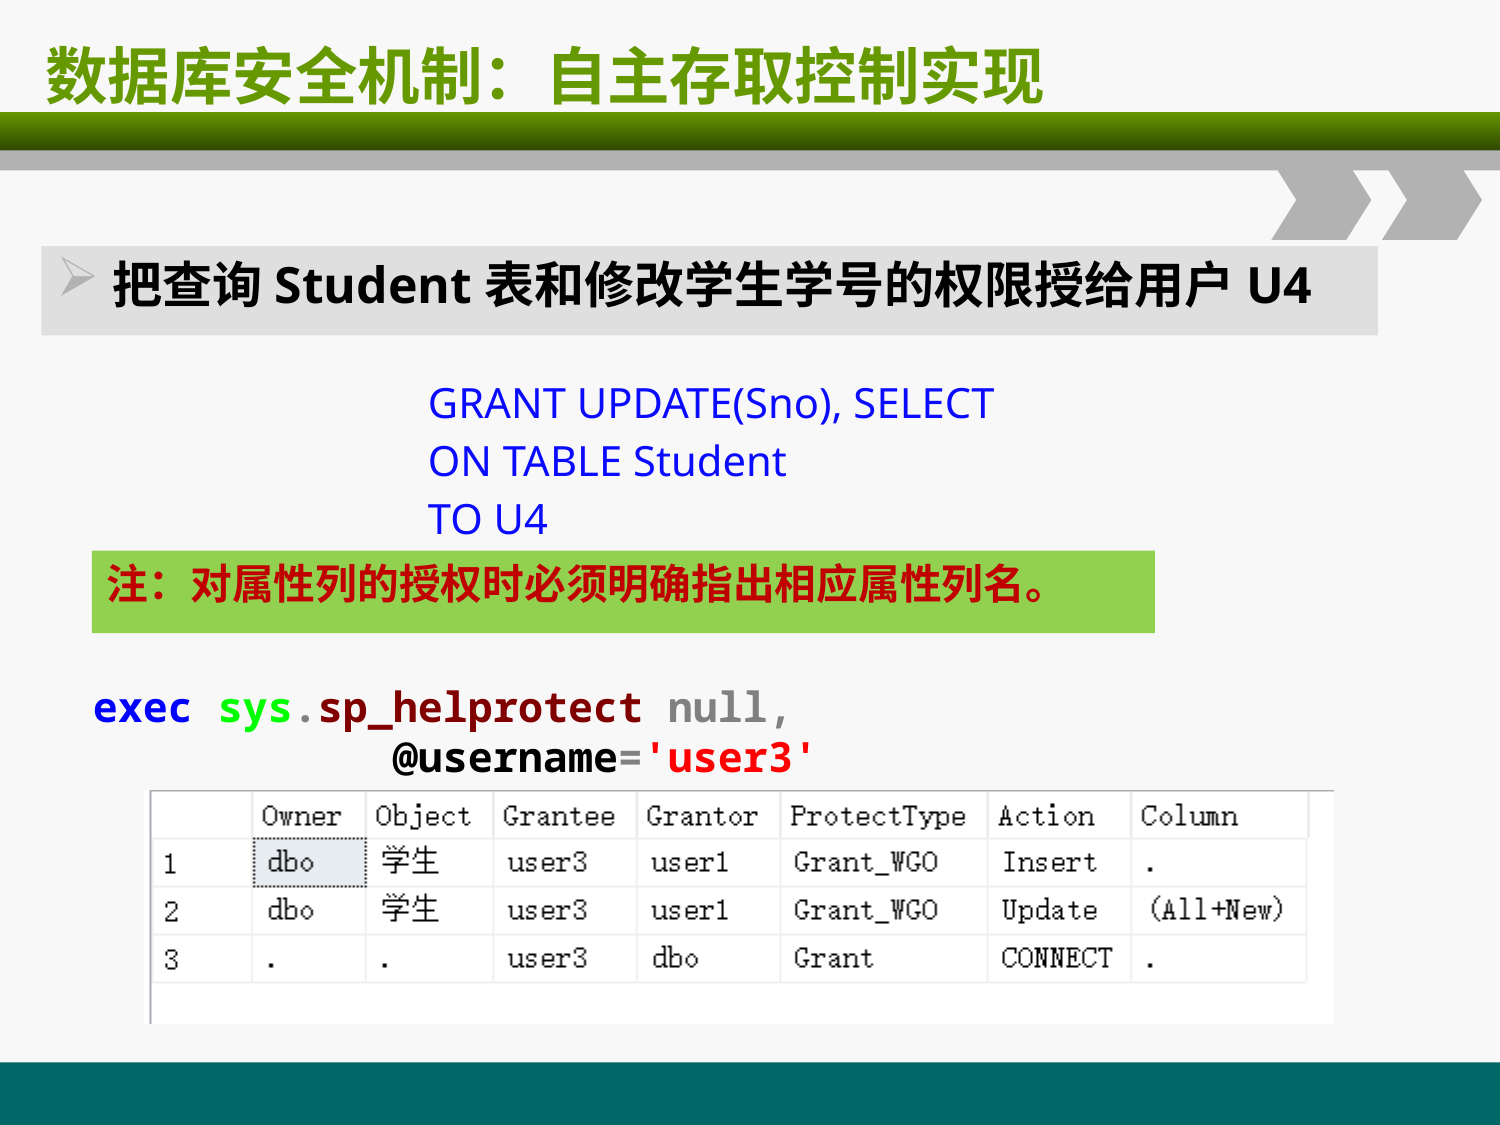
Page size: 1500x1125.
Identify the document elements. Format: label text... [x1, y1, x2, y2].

text_box GRANT UPDATE(Sno), SELECT ON TABLE Student TO U4 [206, 369, 1176, 575]
text_box exec sys.sp_helprotect null, @username='user3' [0, 673, 833, 788]
picture [144, 789, 1334, 1024]
title 数据库安全机制：自主存取控制实现 [30, 24, 1463, 125]
list 把查询Student表和修改学生学号的权限授给用户U4 [41, 246, 1378, 336]
text_box 注：对属性列的授权时必须明确指出相应属性列名。 [91, 550, 1155, 634]
